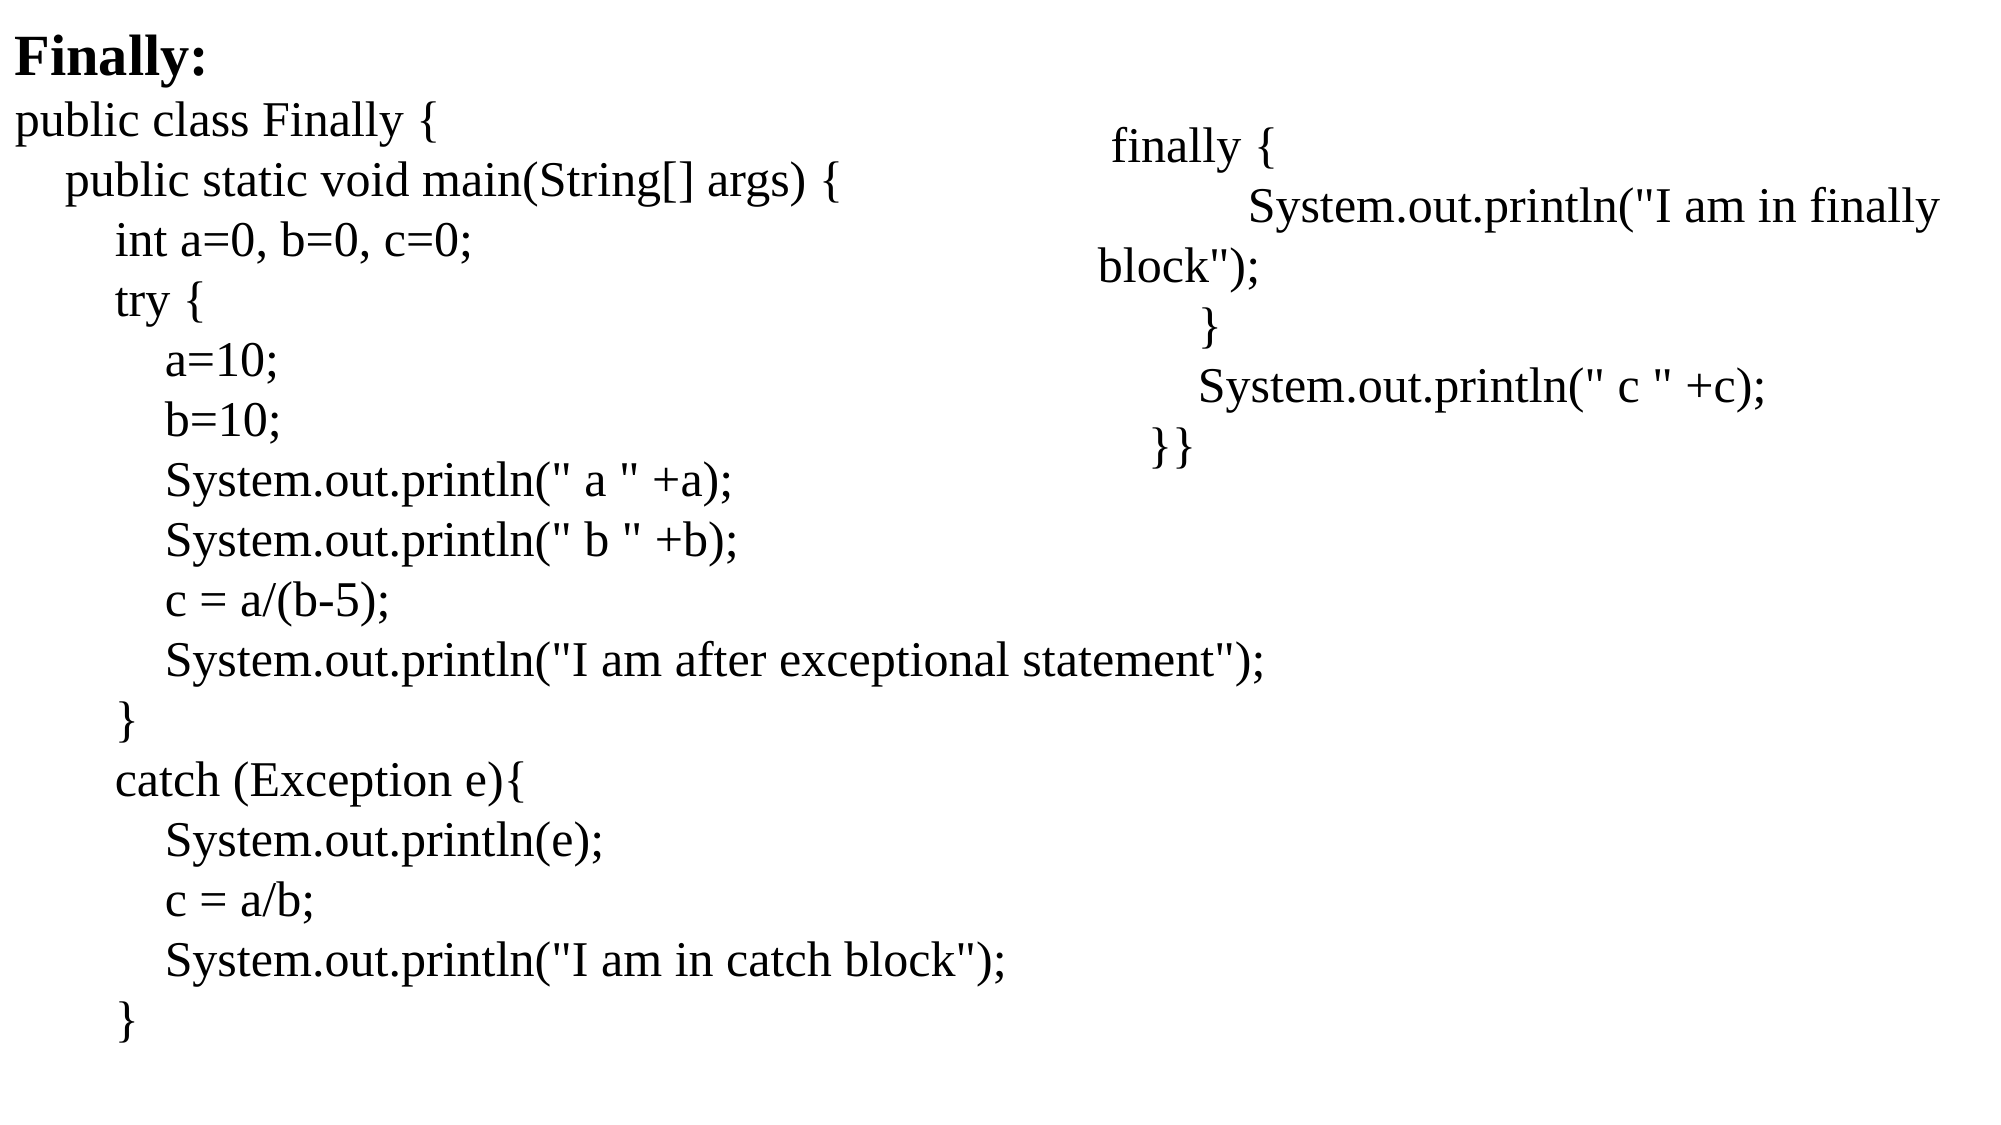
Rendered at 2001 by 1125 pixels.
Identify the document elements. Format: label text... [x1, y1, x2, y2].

text_box Finally: public class Finally { public static void main(String[] args) { int a=0, b=0, c=0; try { a=10; b=10; System.out.println(" a " +a); System.out.println(" b " +b); c = a/(b-5); System.out.println("I am after exceptional statement"); } catch (Exception e){ System.out.println(e); c = a/b; System.out.println("I am in catch block"); } [0, 9, 2000, 1115]
text_box finally { System.out.println("I am in finally block"); } System.out.println(" c " +c); }} [1083, 104, 1967, 480]
